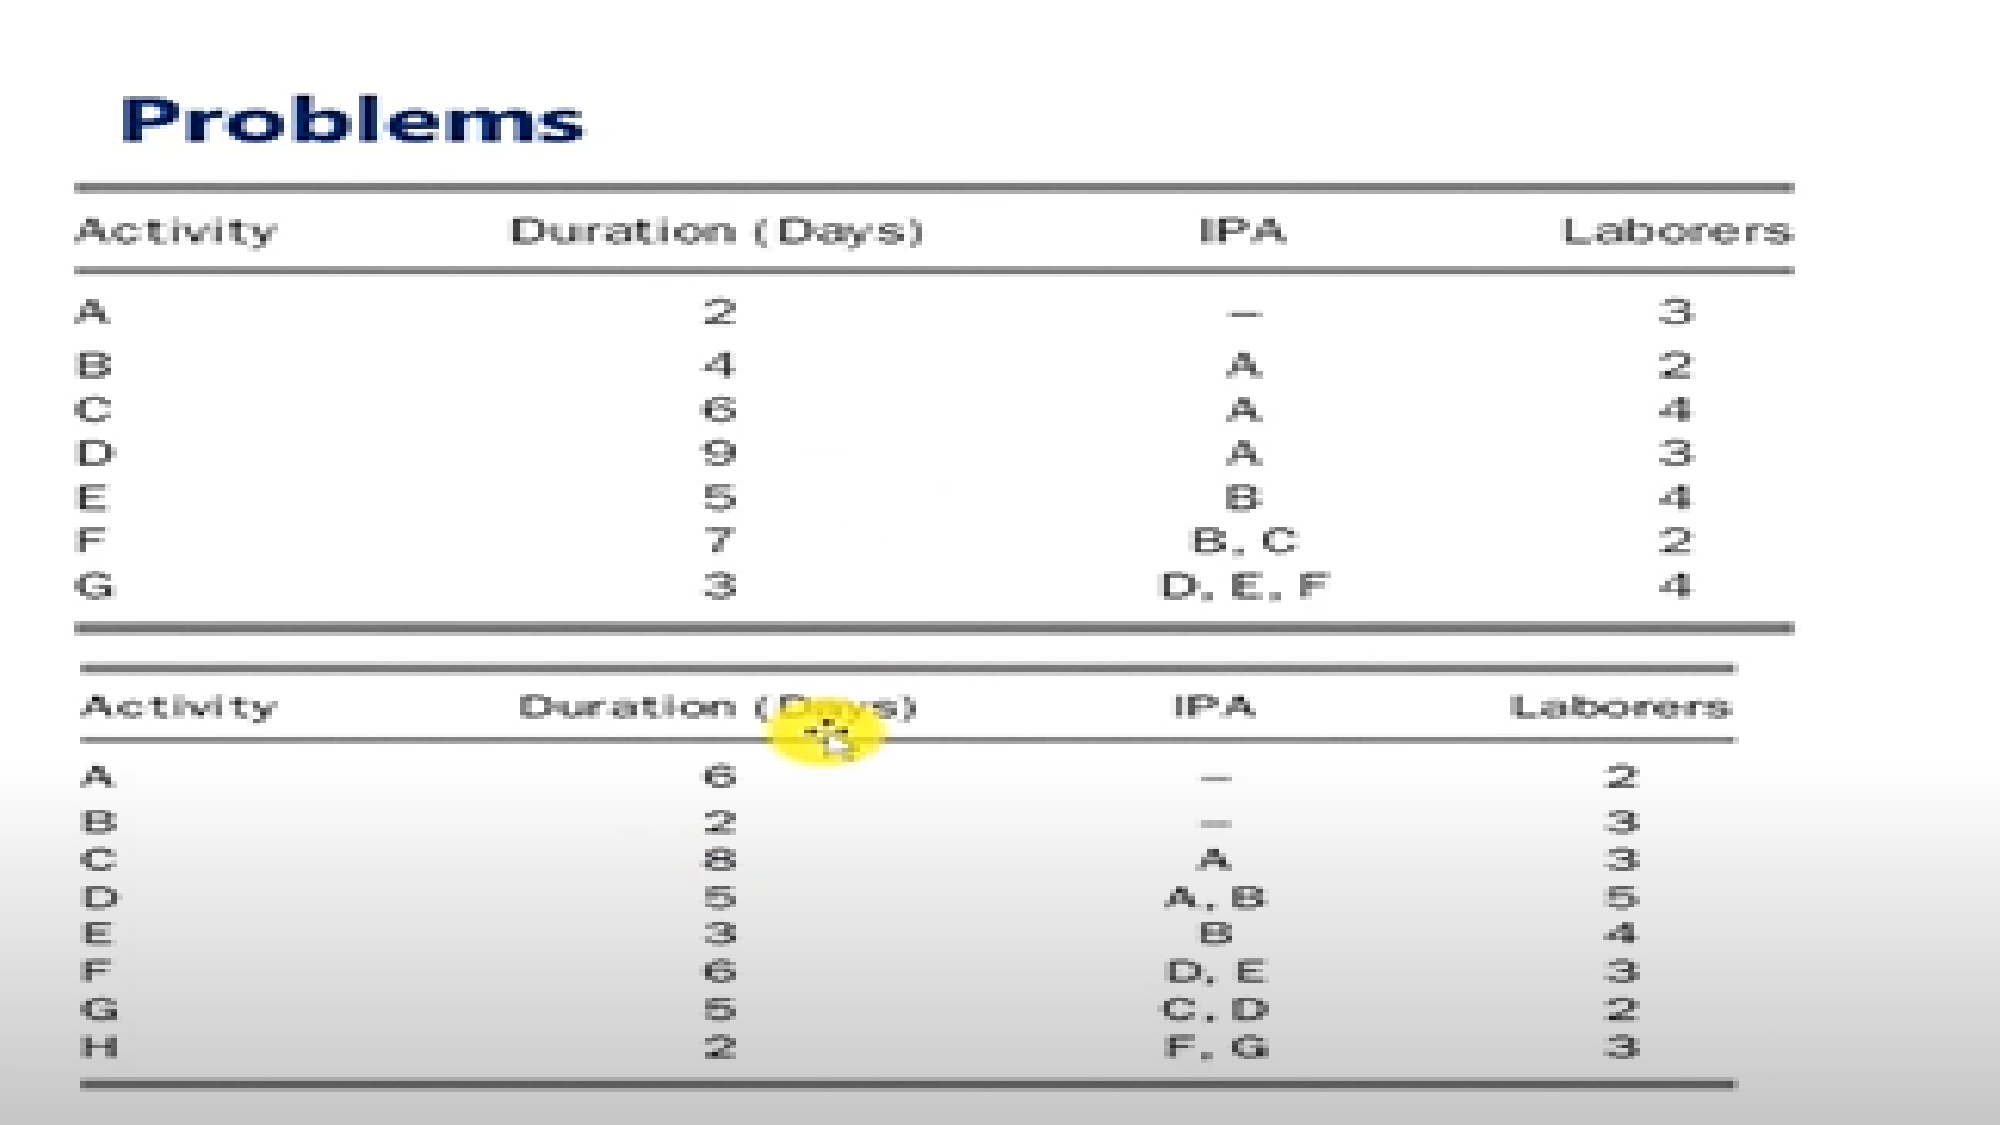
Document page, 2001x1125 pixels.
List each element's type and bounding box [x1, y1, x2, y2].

list [0, 0, 2000, 1125]
